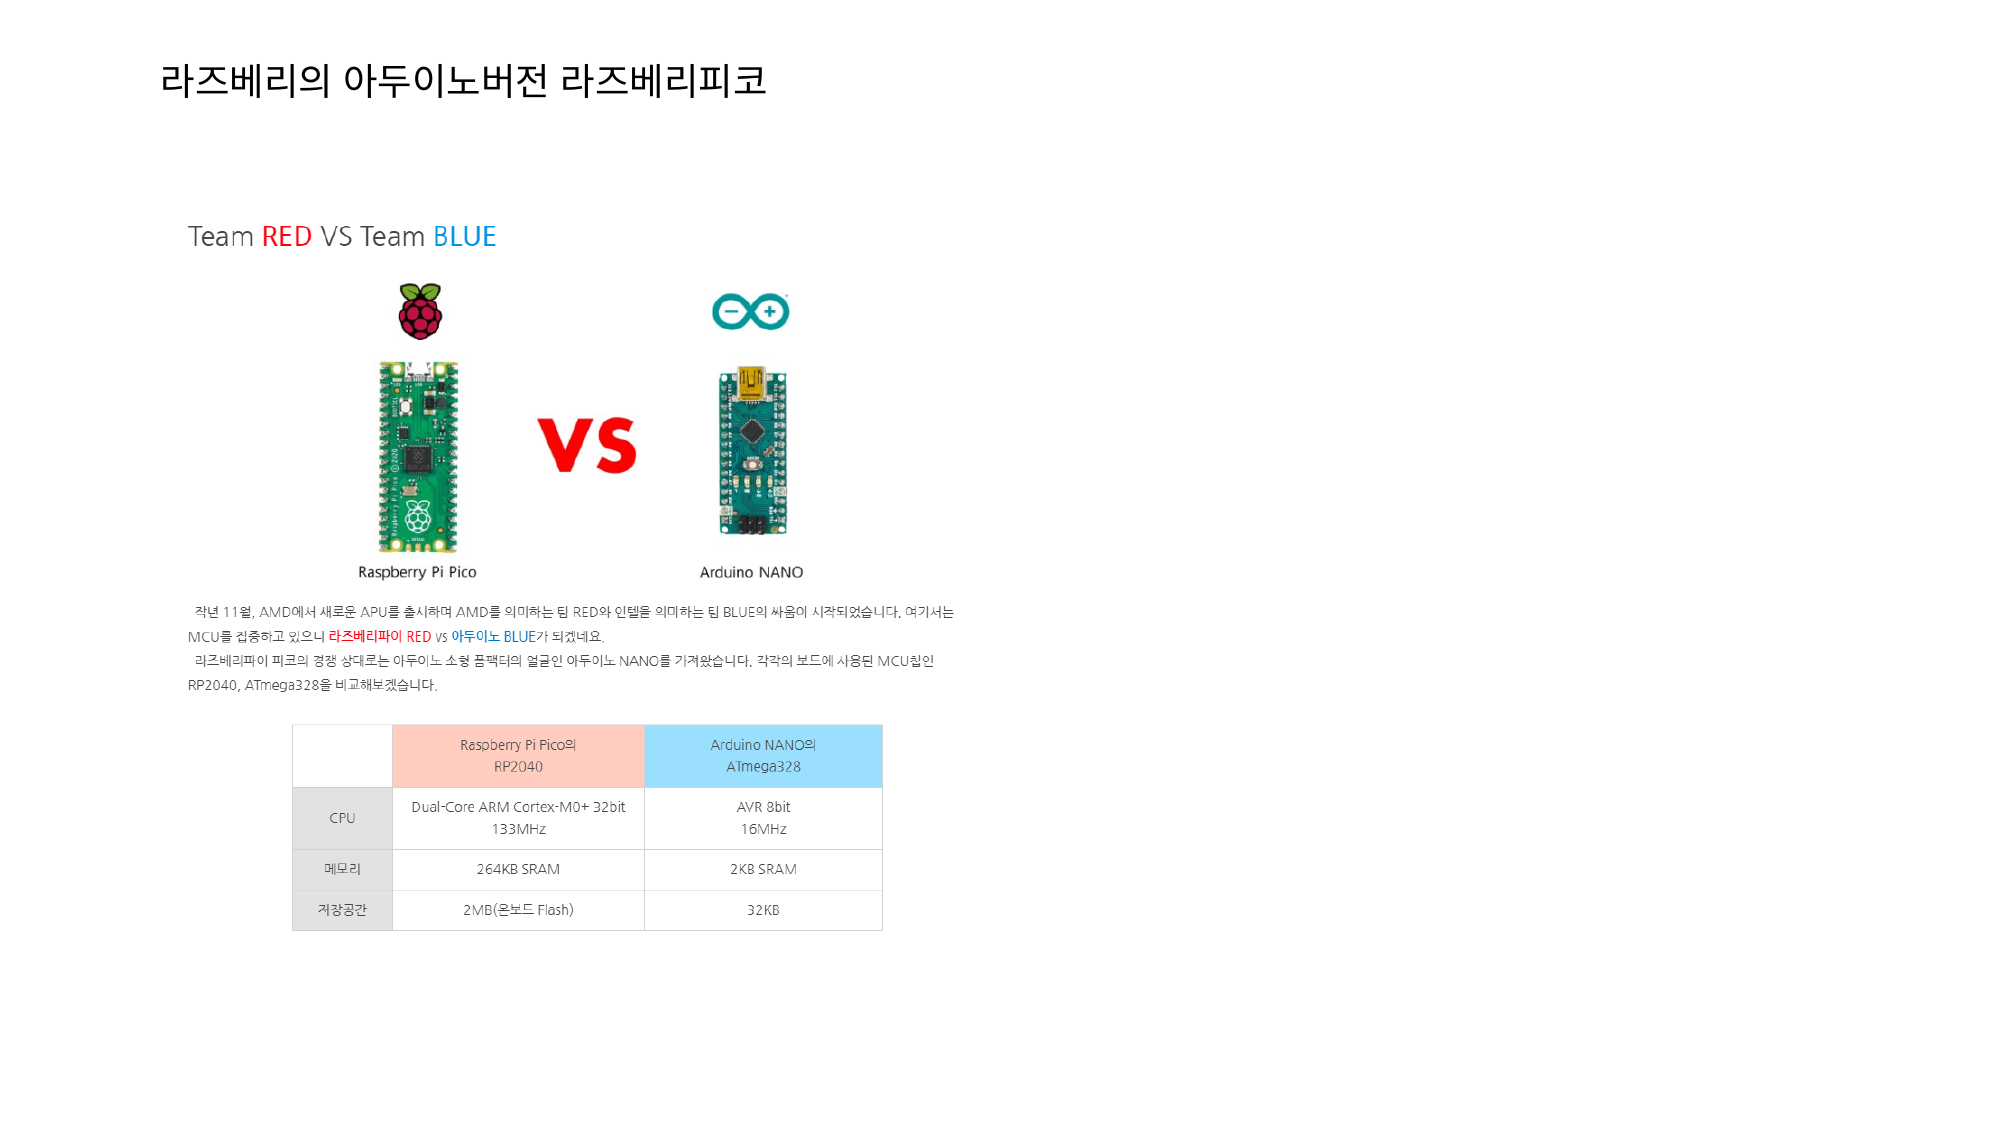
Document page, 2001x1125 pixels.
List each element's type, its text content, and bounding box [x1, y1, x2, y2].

picture [114, 200, 1026, 946]
text_box 라즈베리의 아두이노버전 라즈베리피코 [145, 50, 1917, 111]
